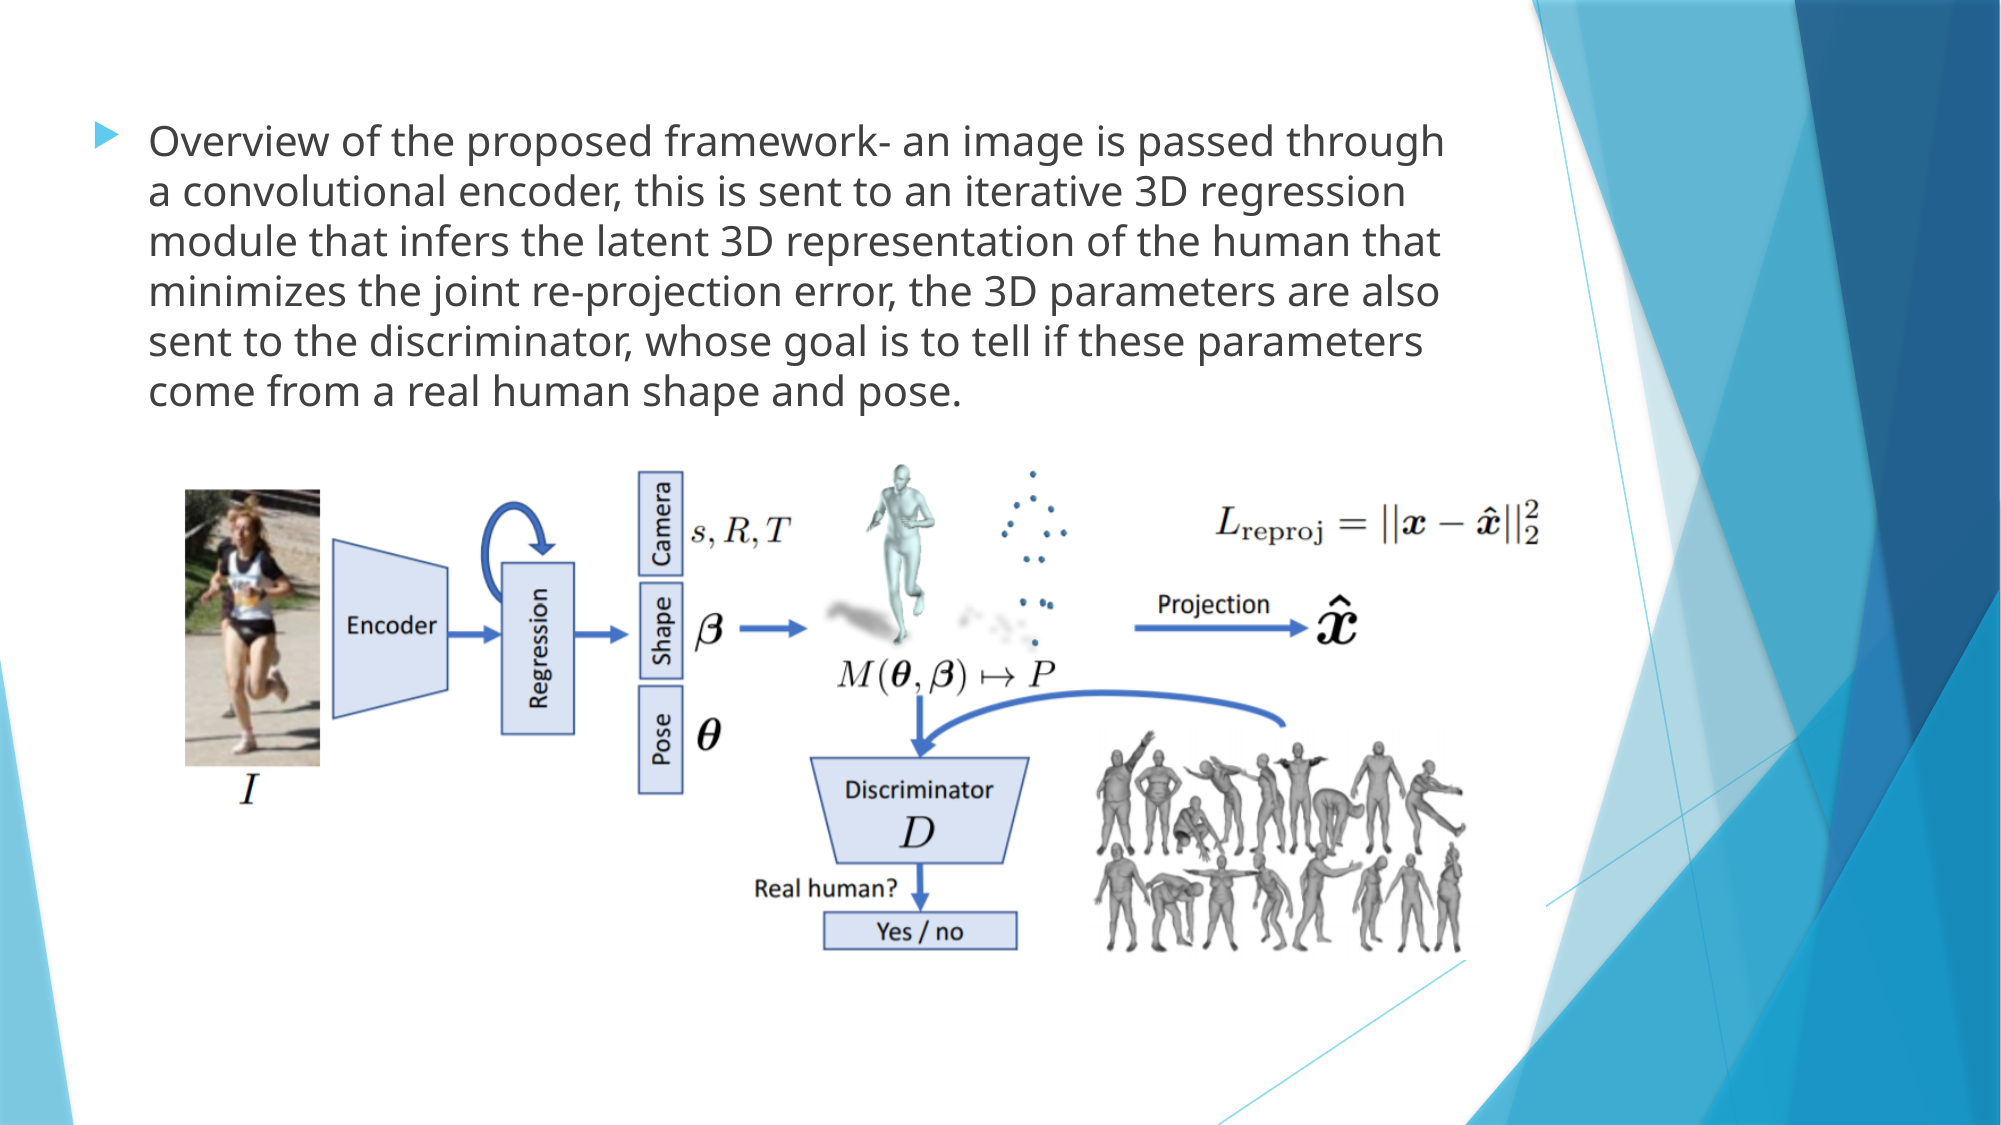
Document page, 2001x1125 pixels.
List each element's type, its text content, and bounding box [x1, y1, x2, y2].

picture [159, 459, 1547, 961]
list Overview of the proposed framework- an image is passed through a convolutional encoder, this is sent to an iterative 3D regression module that infers the latent 3D representation of the human that minimizes the joint re-projection error, the 3D parameters are also sent to the discriminator, whose goal is to tell if these parameters come from a real human shape and pose. [76, 107, 1488, 744]
